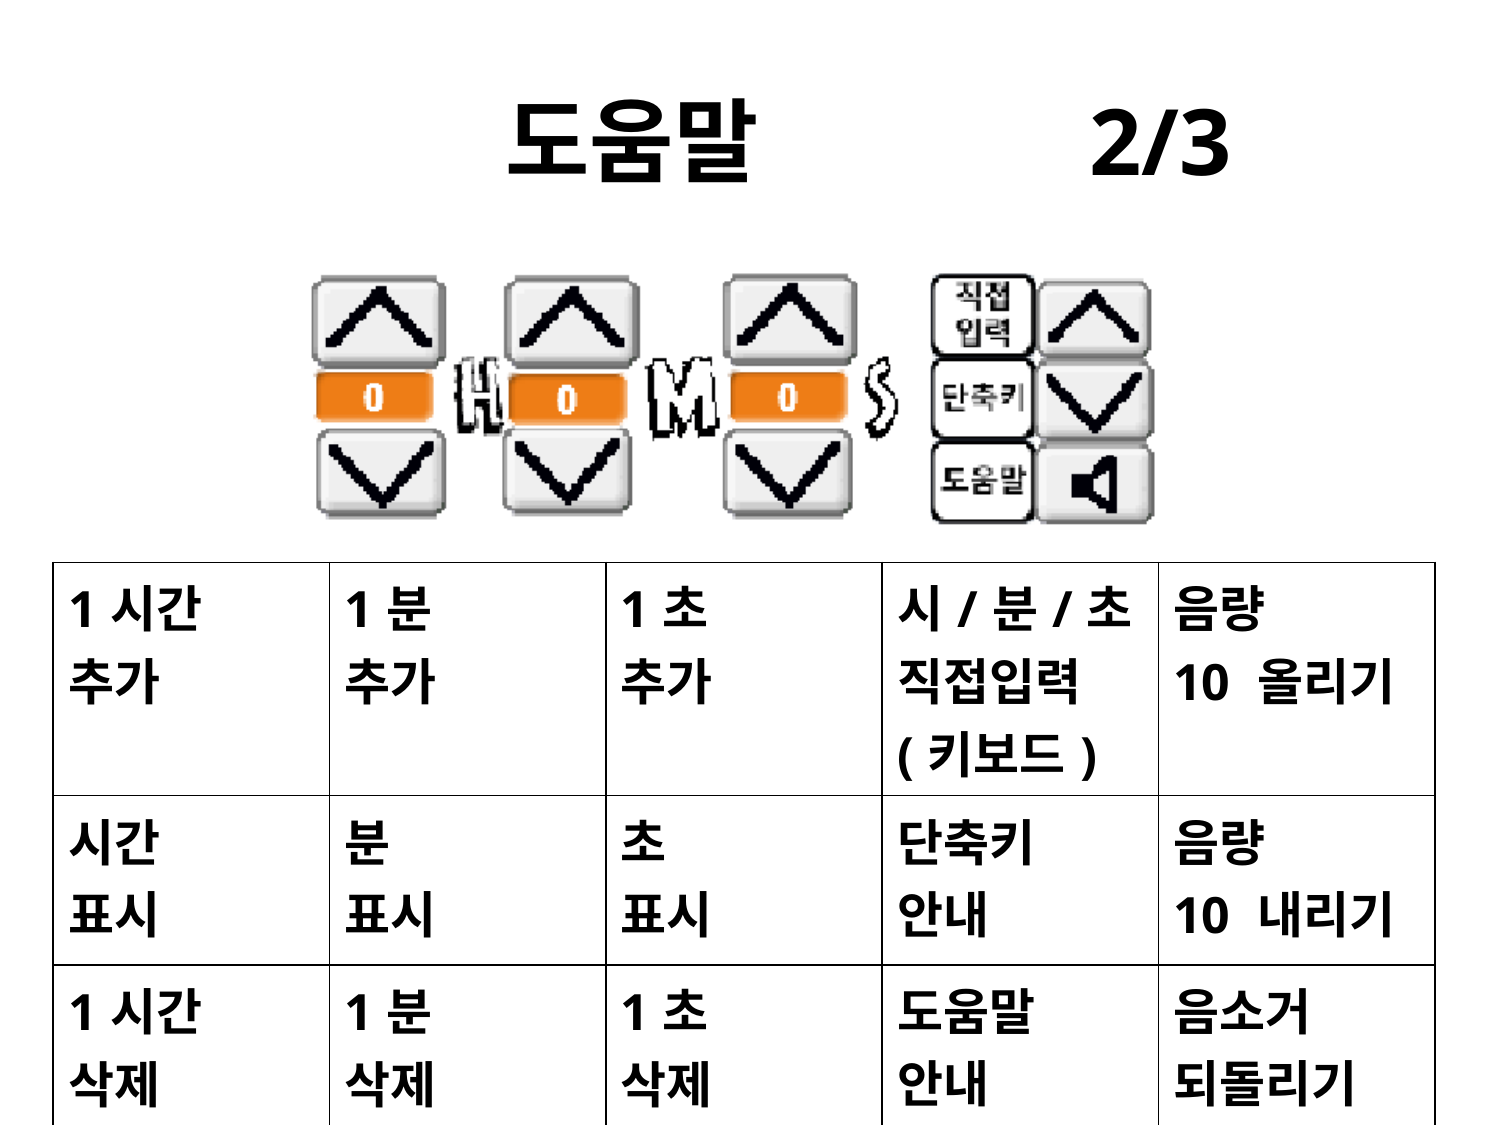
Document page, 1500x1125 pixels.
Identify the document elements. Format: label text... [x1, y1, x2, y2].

title 도움말 2/3 [312, 45, 1425, 233]
table_cell 1분 삭제 [330, 966, 605, 1125]
table_header 음량 10 올리기 [1159, 563, 1434, 795]
table_header 1초 추가 [607, 563, 881, 795]
table_header 1시간 추가 [54, 563, 329, 795]
table_cell 1초 삭제 [607, 966, 881, 1125]
table_cell 분 표시 [330, 796, 605, 964]
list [300, 255, 1161, 537]
table_cell 음소거 되돌리기 [1159, 966, 1434, 1125]
table_cell 단축키 안내 [883, 796, 1158, 964]
table_cell 음량 10 내리기 [1159, 796, 1434, 964]
table_cell 도움말 안내 [883, 966, 1158, 1125]
table_header 1분 추가 [330, 563, 605, 795]
table_cell 1시간 삭제 [54, 966, 329, 1125]
table_cell 시간 표시 [54, 796, 329, 964]
table_header 시/분/초 직접입력 (키보드) [883, 563, 1158, 795]
table_cell 초 표시 [607, 796, 881, 964]
